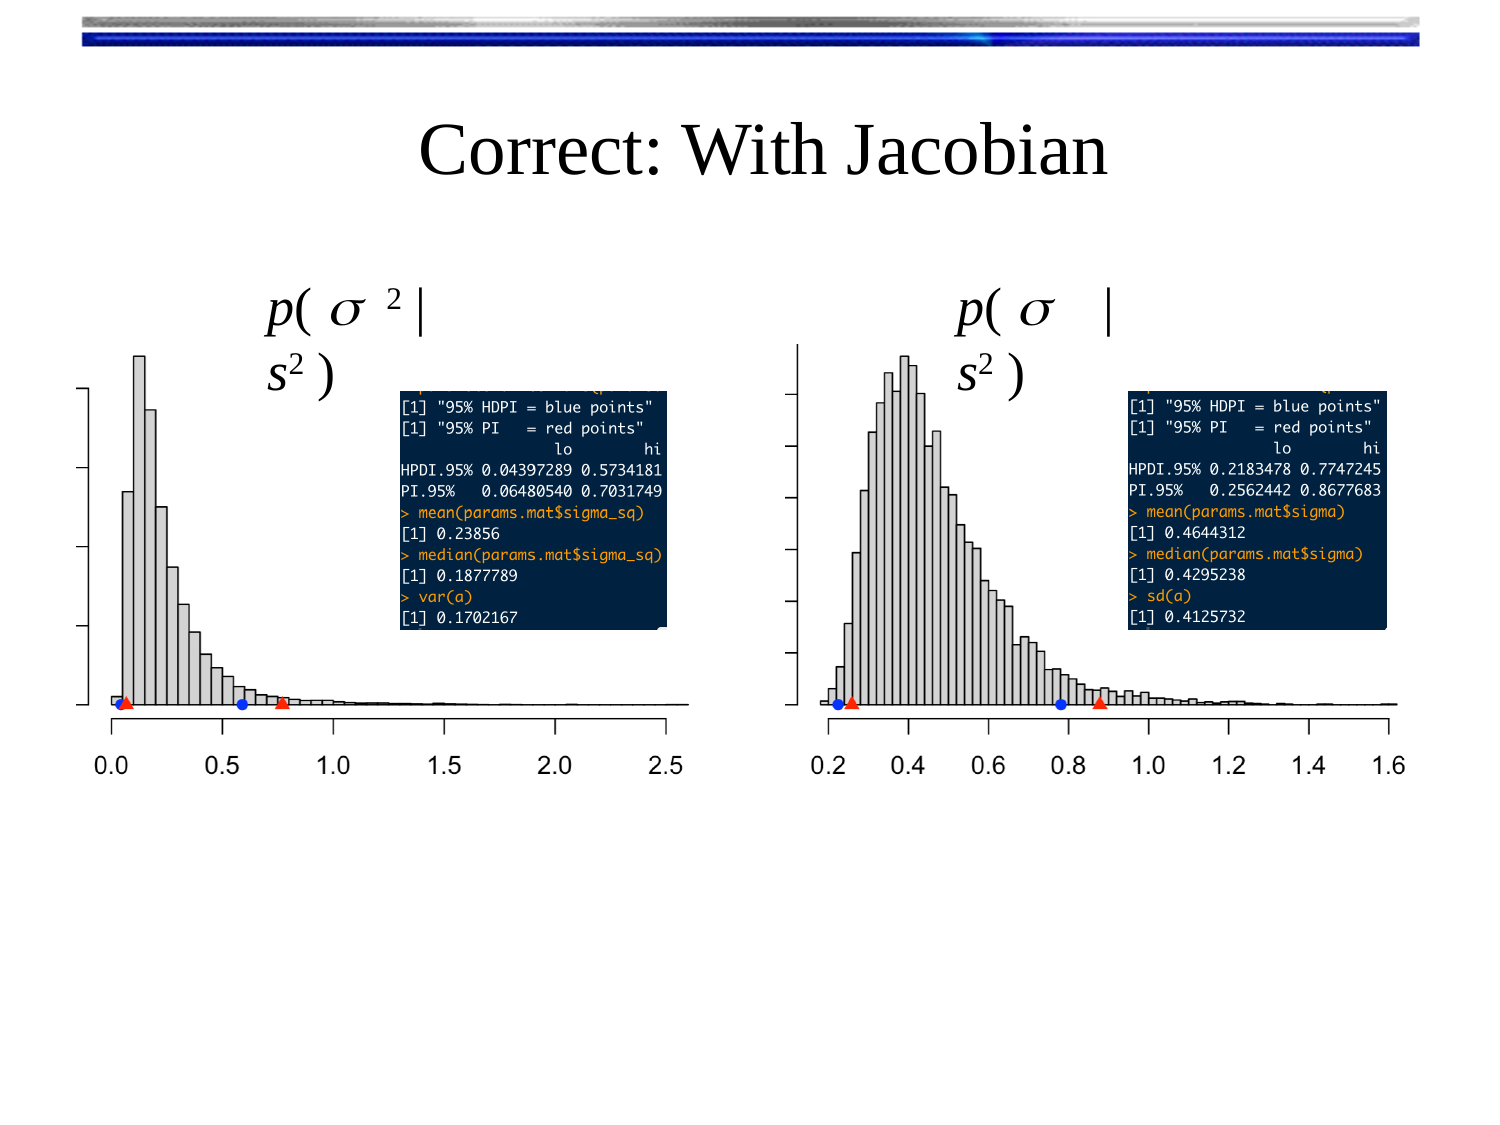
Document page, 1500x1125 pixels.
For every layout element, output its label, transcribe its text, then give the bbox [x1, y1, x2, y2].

text_box Correct: With Jacobian [404, 91, 1125, 197]
picture [784, 344, 1410, 781]
picture [79, 12, 1426, 52]
picture [76, 344, 696, 781]
text_box p( s | s2 ) [942, 264, 1209, 343]
text_box p( s 2 | s2 ) [252, 264, 520, 343]
